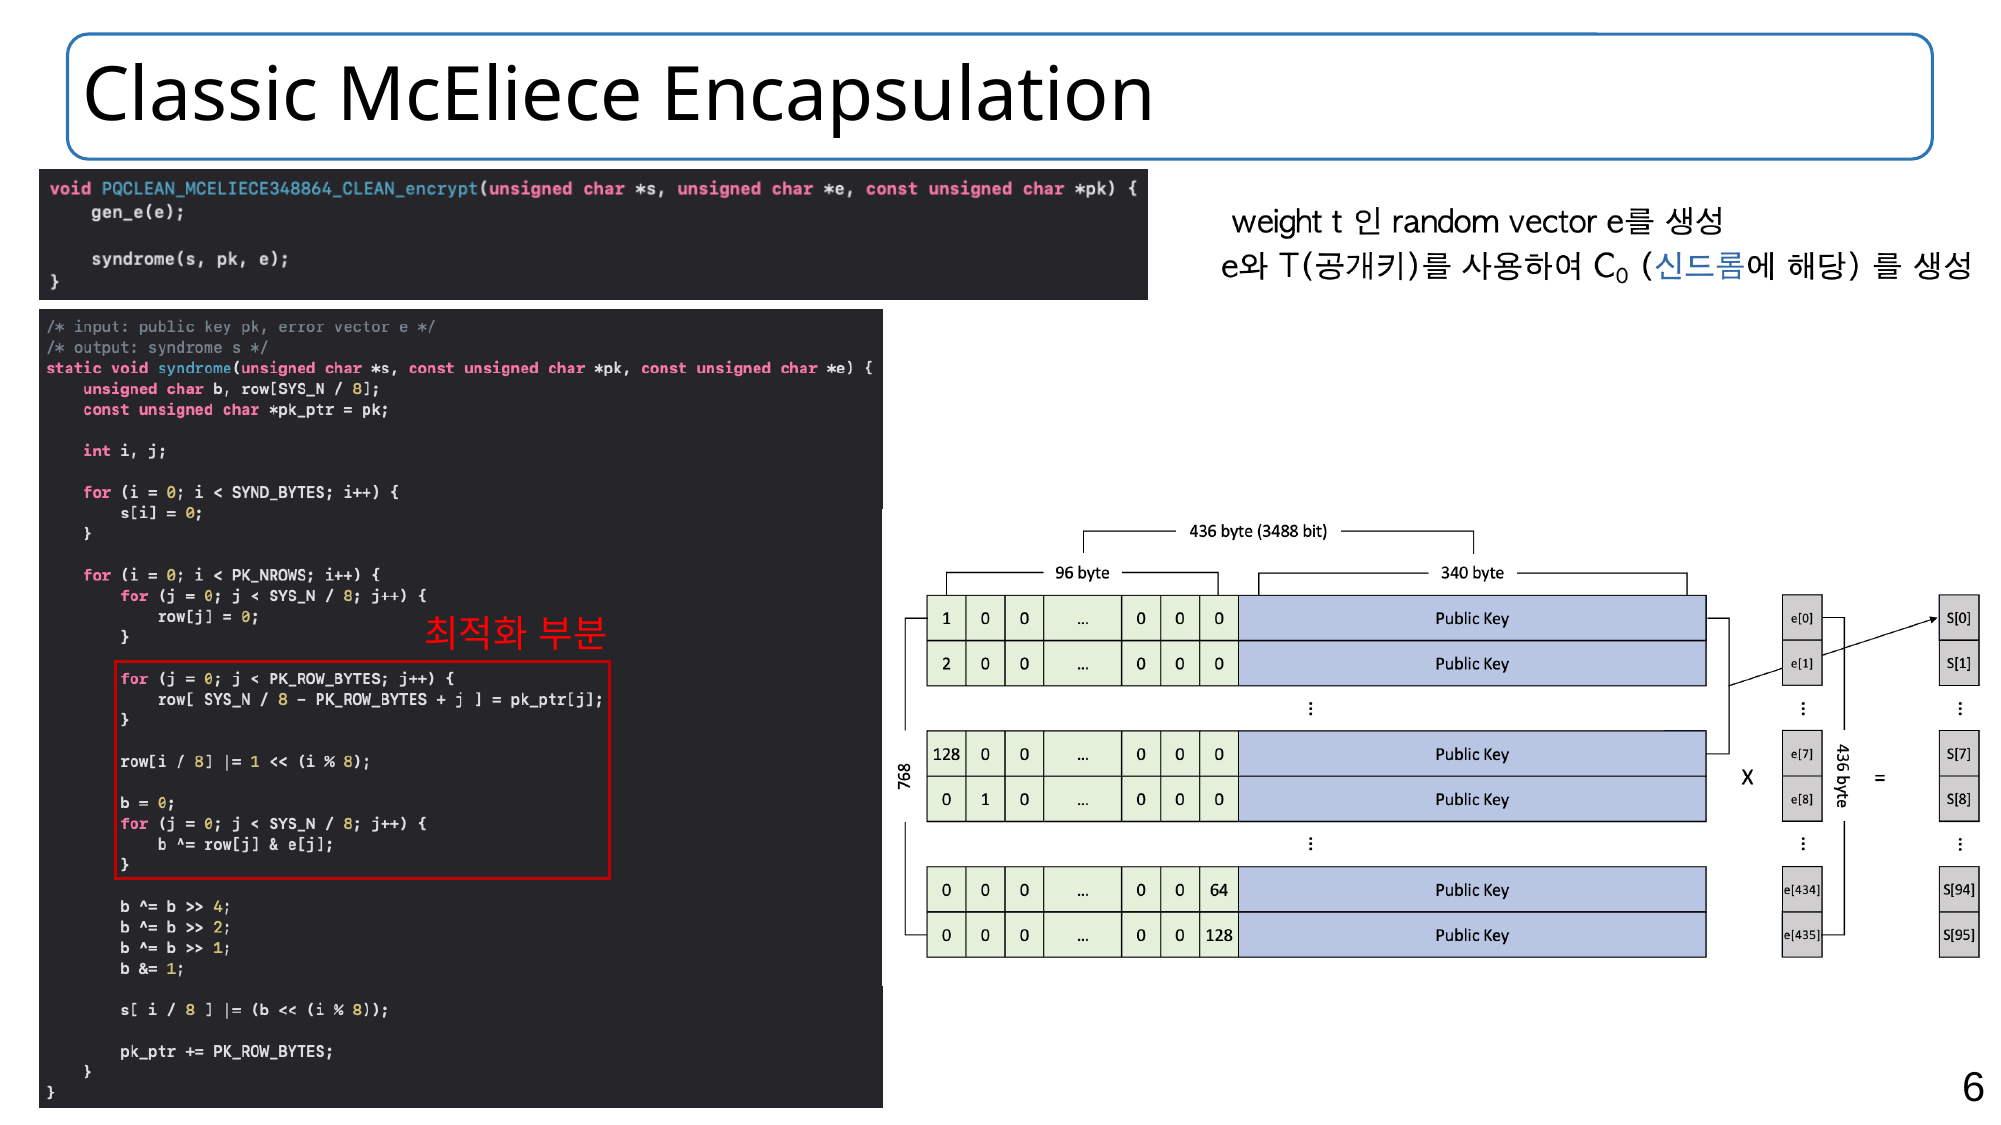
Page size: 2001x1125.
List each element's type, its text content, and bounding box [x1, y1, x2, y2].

picture [39, 309, 1998, 1108]
title Classic McEliece Encapsulation [67, 34, 1933, 160]
picture [1218, 201, 1977, 288]
picture [39, 169, 1148, 300]
